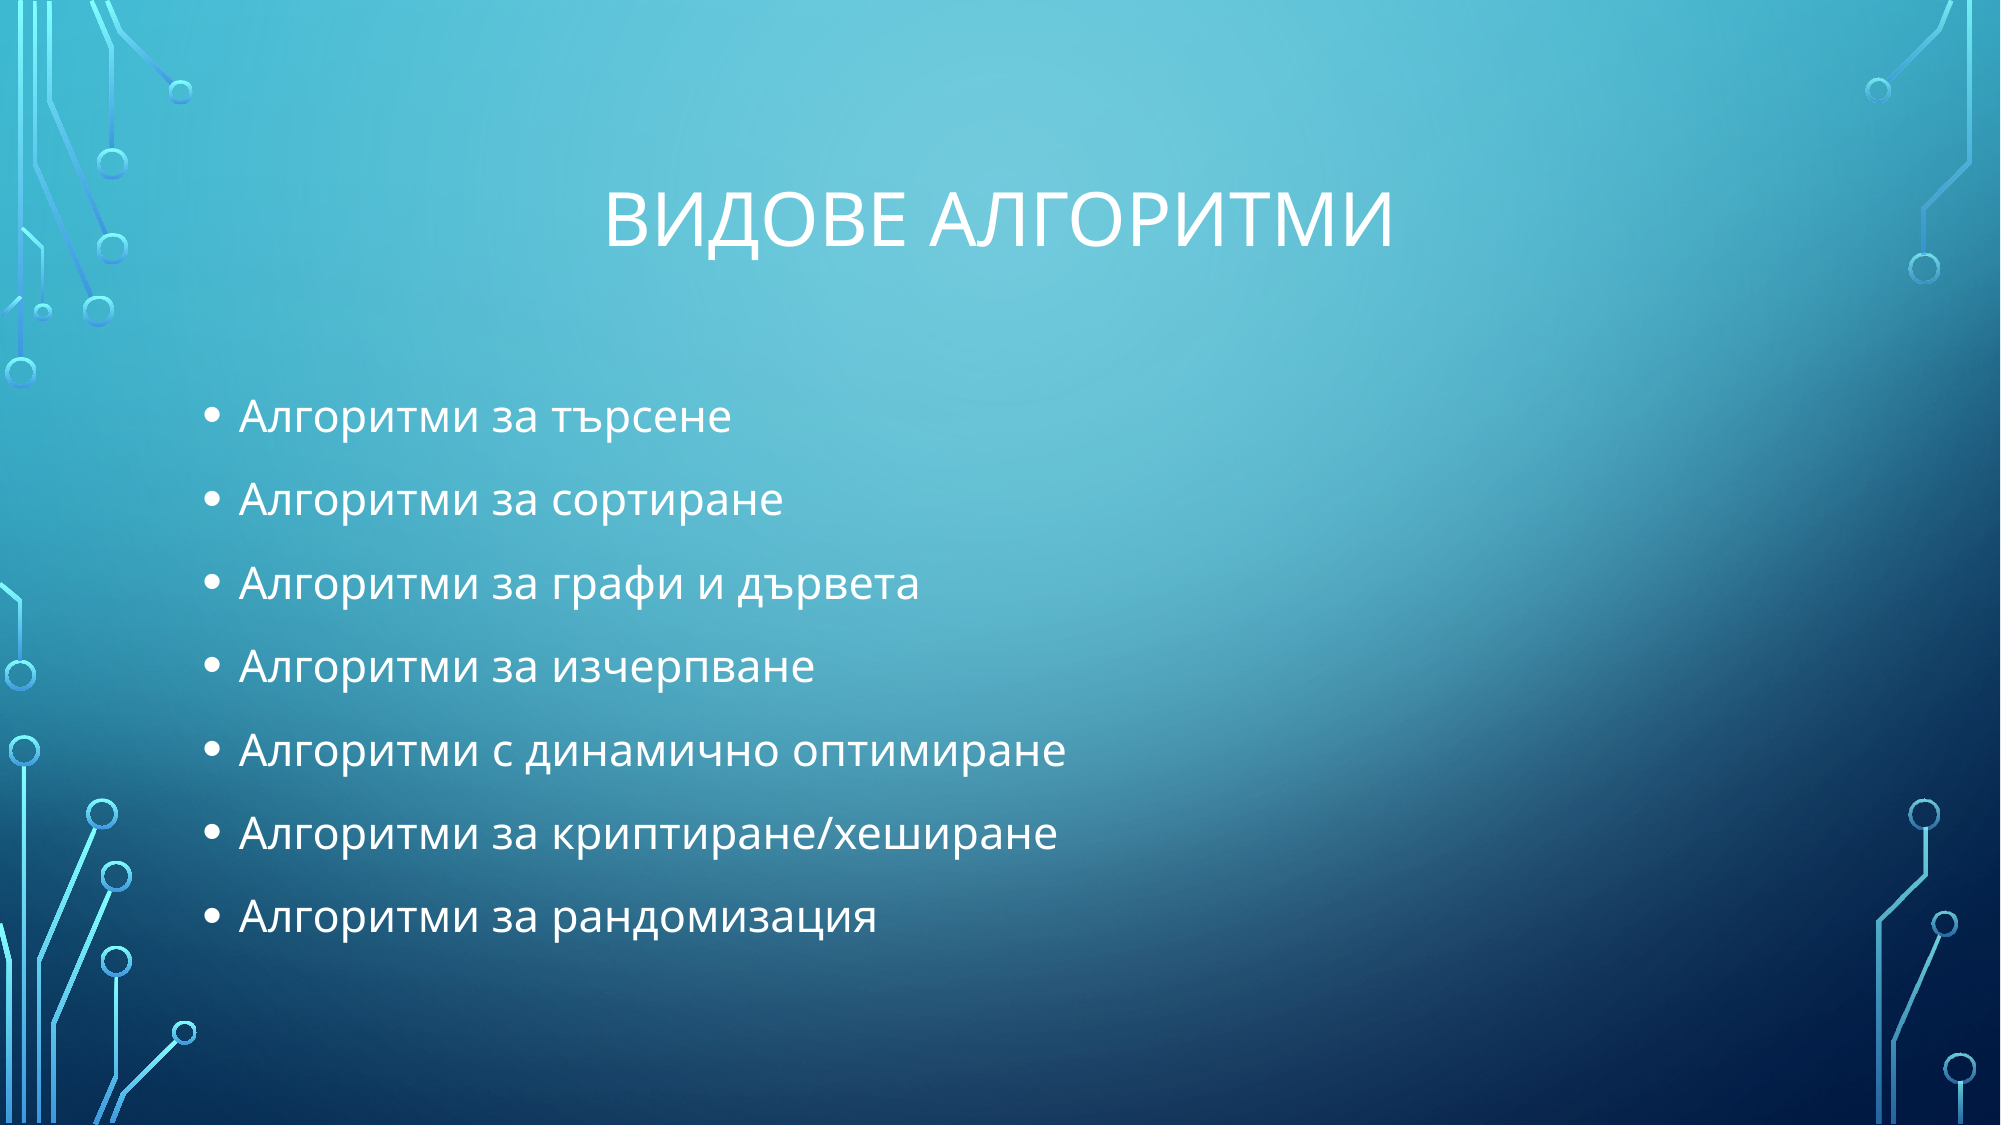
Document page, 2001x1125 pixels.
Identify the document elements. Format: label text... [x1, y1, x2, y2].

title Видове алгоритми [187, 101, 1813, 344]
list Алгоритми за търсене Алгоритми за сортиране Алгоритми за графи и дървета Алгоритми за изчерпване Алгоритми с динамично оптимиране Алгоритми за криптиране/хеширане Алгоритми за рандомизация [187, 369, 1813, 950]
